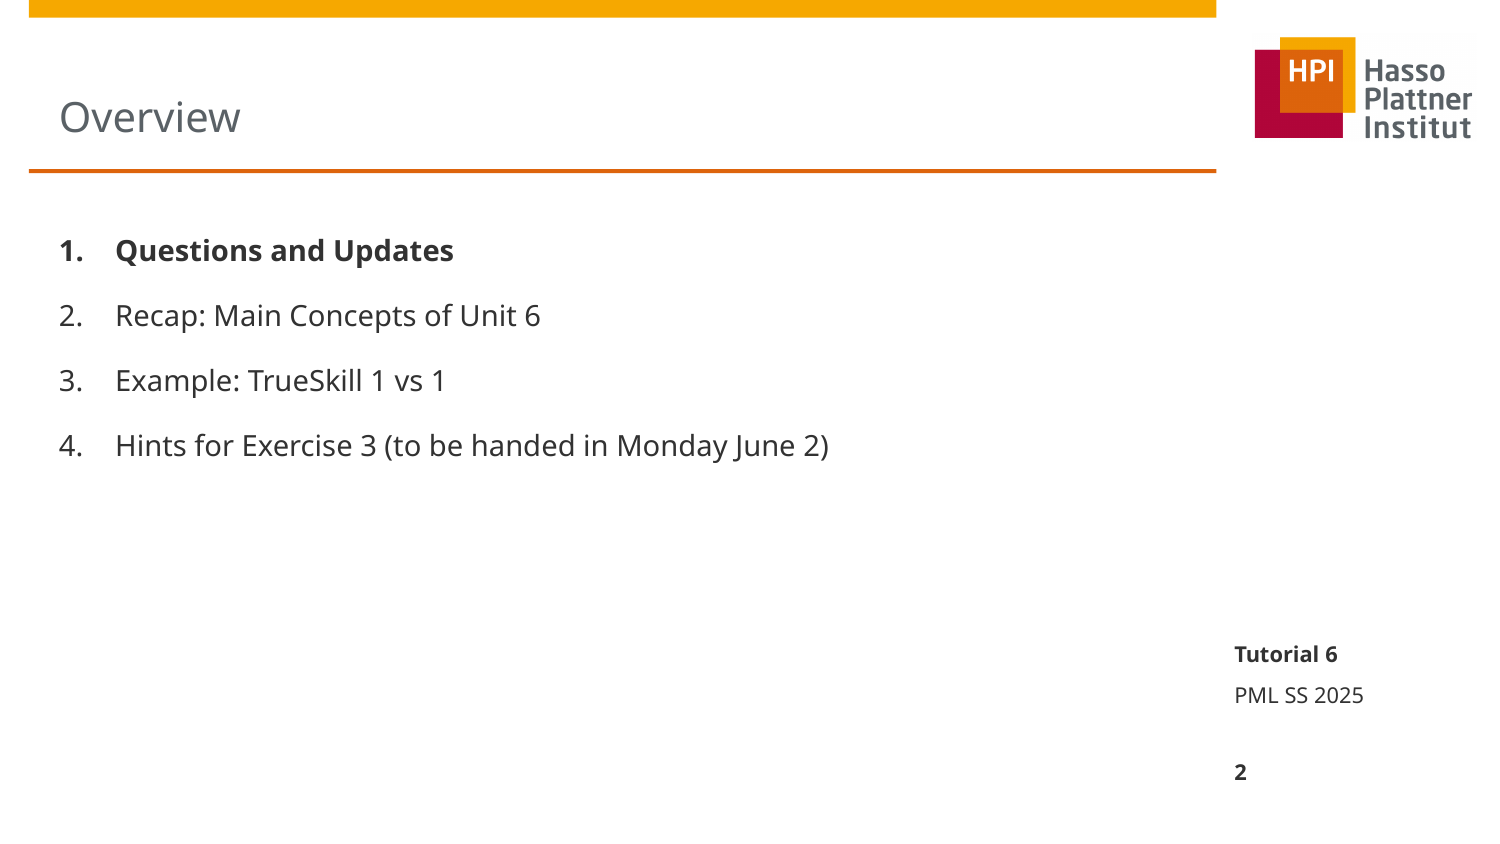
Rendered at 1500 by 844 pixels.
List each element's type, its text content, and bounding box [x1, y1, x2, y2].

title Overview [58, 17, 1187, 170]
list Questions and Updates Recap: Main Concepts of Unit 6 Example: TrueSkill 1 vs 1 Hints for Exercise 3 (to be handed in Monday June 2) [58, 203, 1187, 788]
picture [1252, 33, 1477, 142]
slide_number PML SS 2025 [1216, 681, 1471, 758]
slide_number 2 [1216, 758, 1471, 788]
footer Tutorial 6 [1216, 584, 1471, 670]
